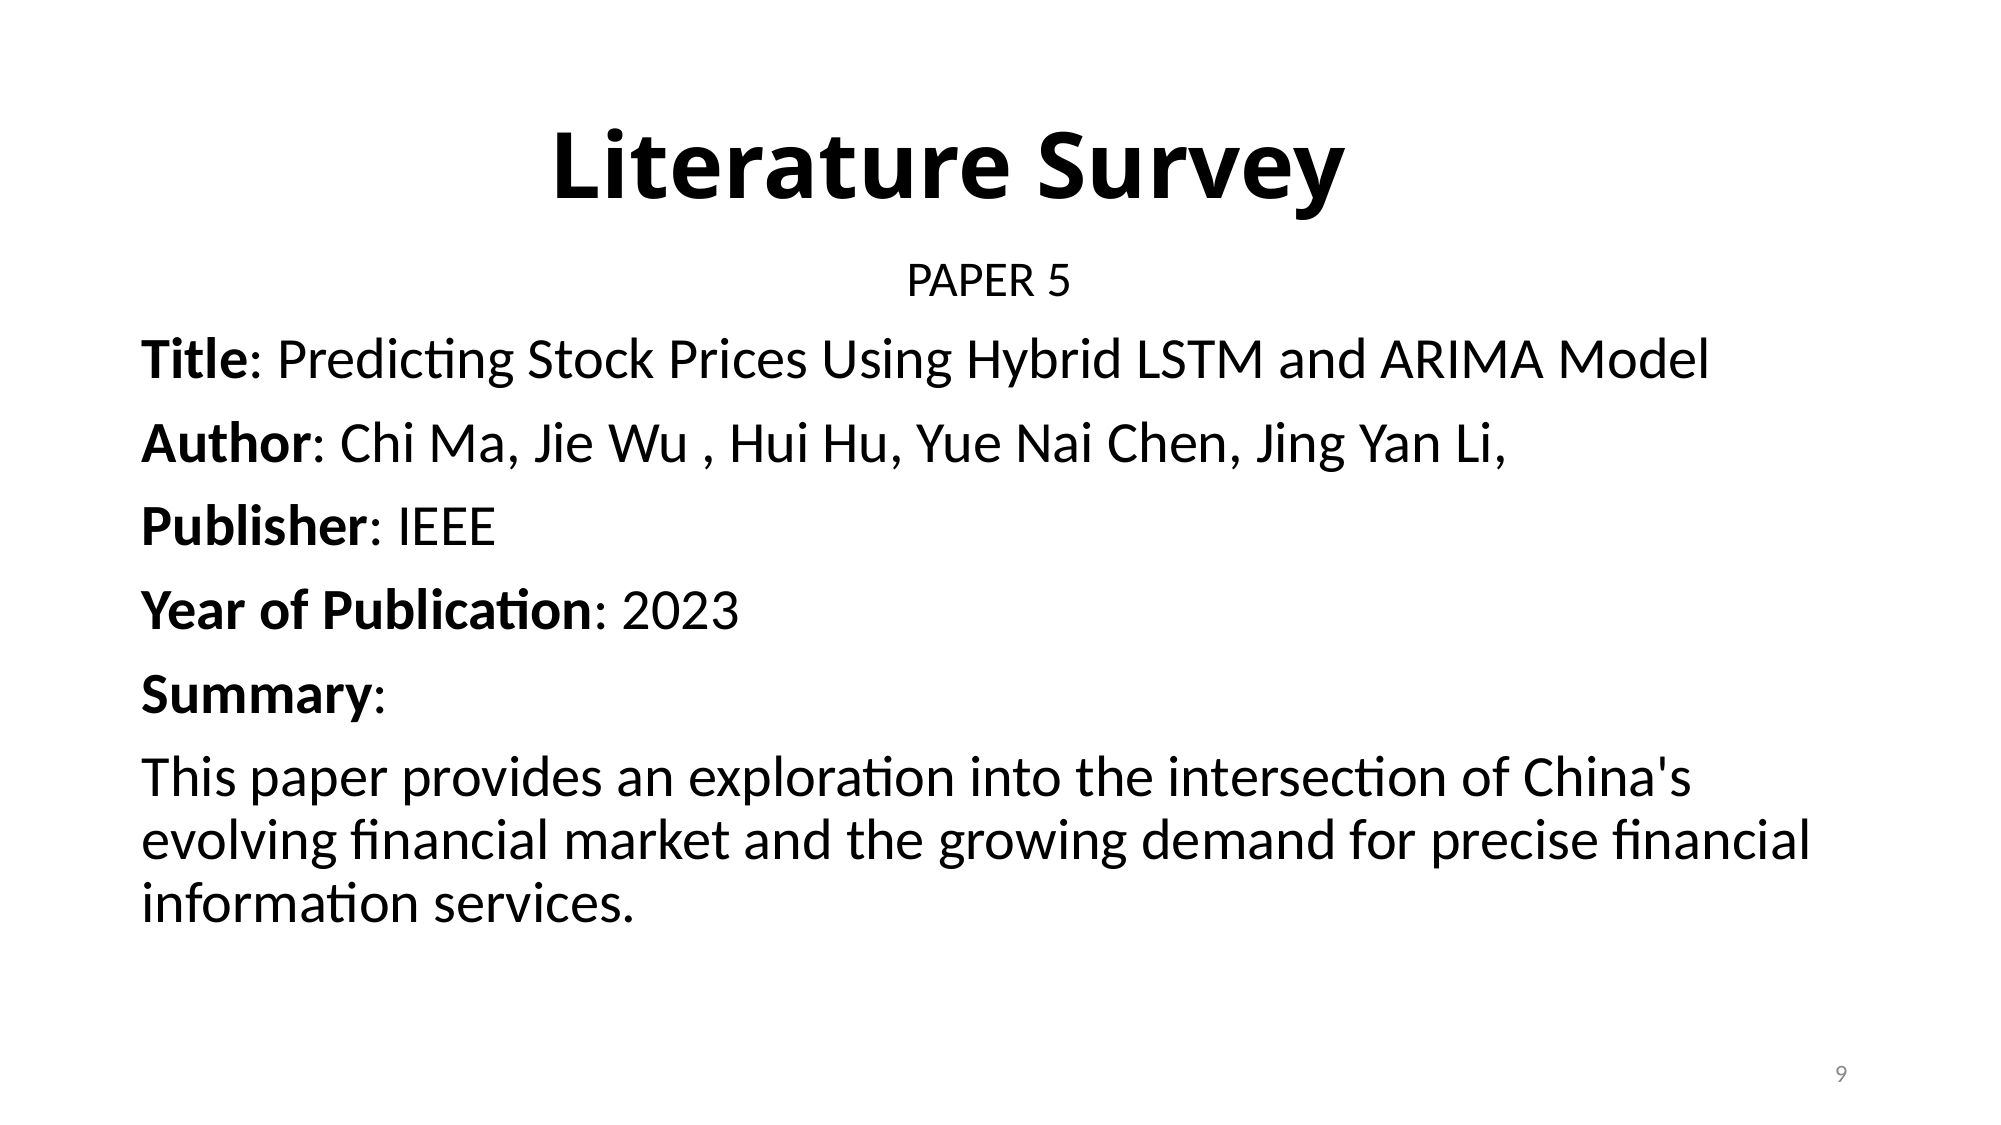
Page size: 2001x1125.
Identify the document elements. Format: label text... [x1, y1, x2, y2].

slide_number 9 [1412, 1042, 1863, 1103]
list PAPER 5 Title: Predicting Stock Prices Using Hybrid LSTM and ARIMA Model Author: Chi Ma, Jie Wu , Hui Hu, Yue Nai Chen, Jing Yan Li, Publisher: IEEE Year of Publication: 2023 Summary: This paper provides an exploration into the intersection of China's evolving financial market and the growing demand for precise financial information services. [126, 245, 1852, 960]
title Literature Survey [137, 59, 1863, 278]
